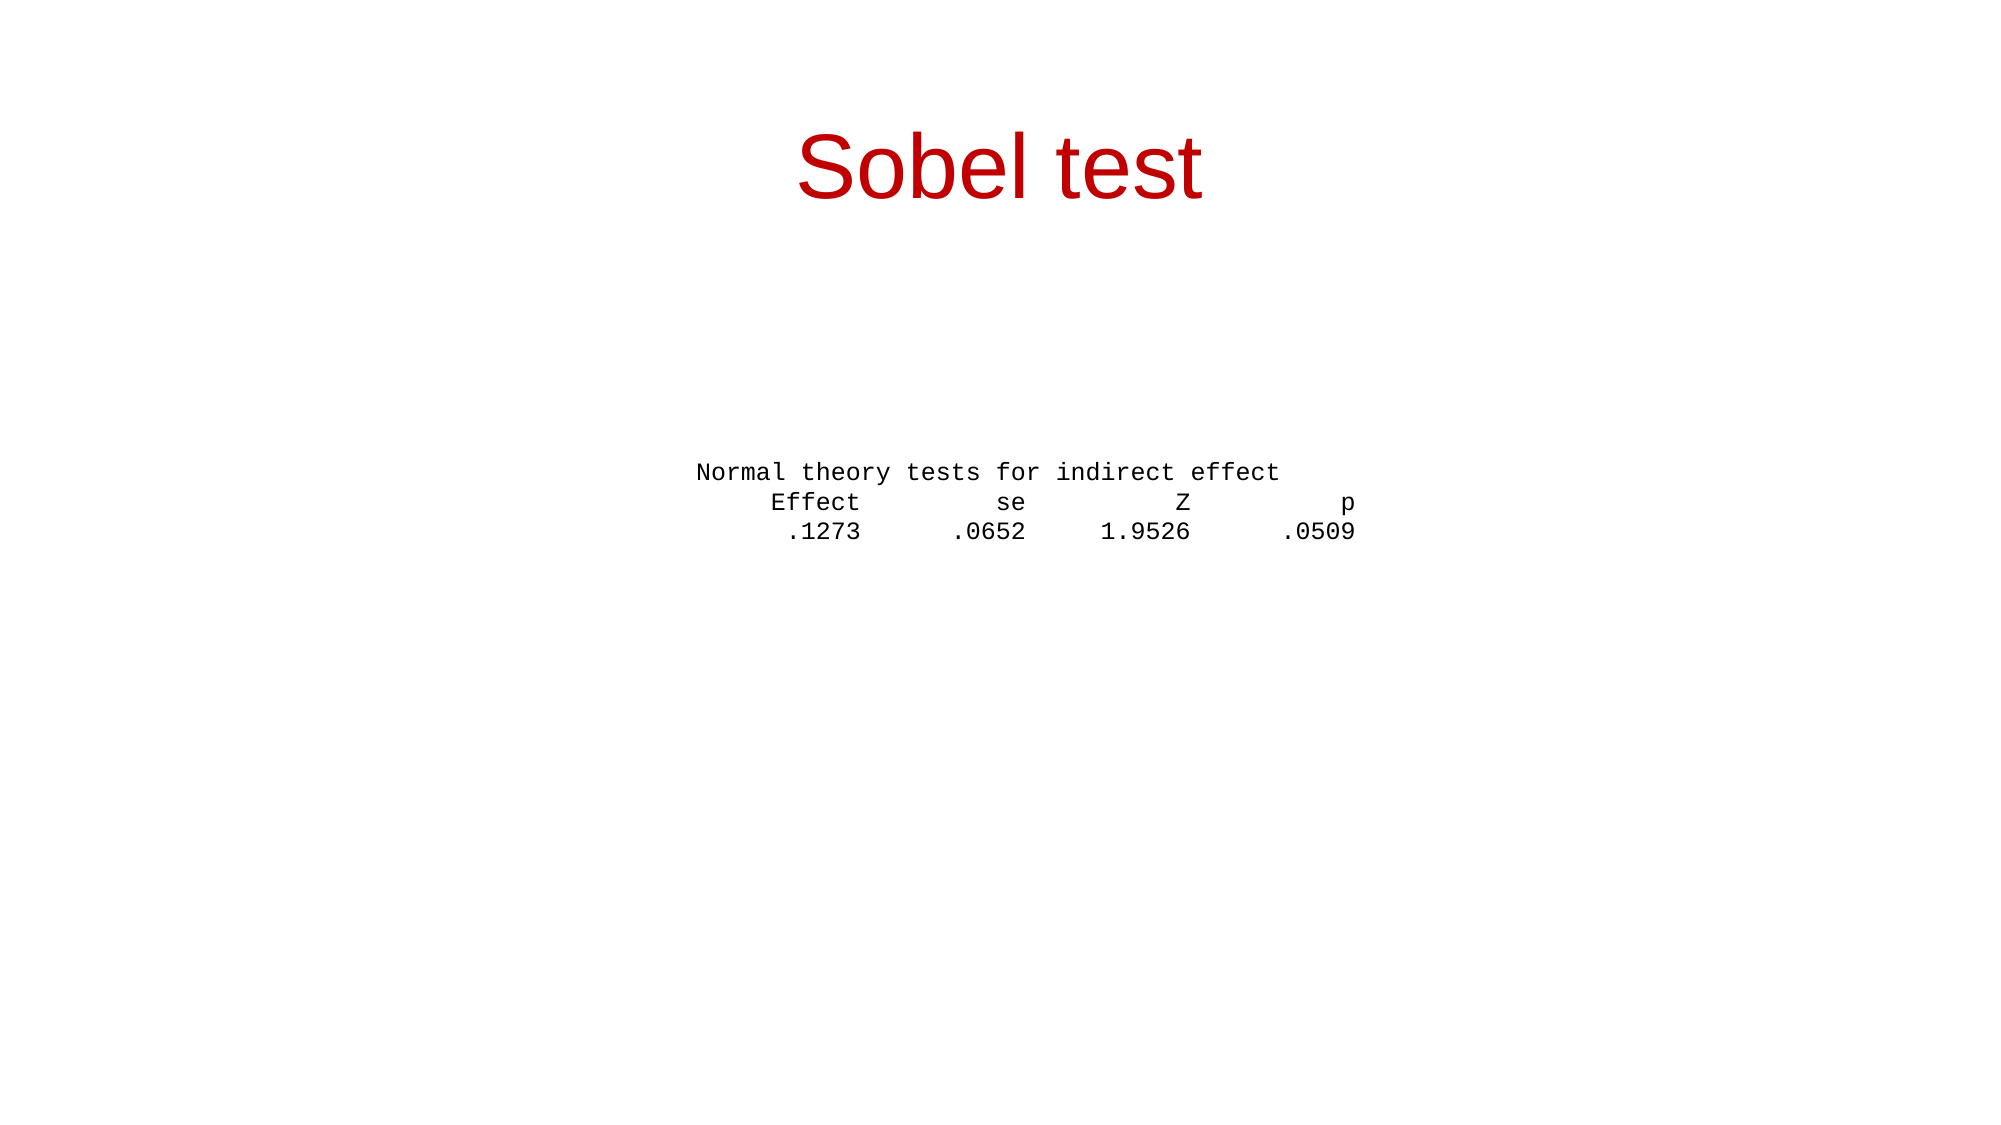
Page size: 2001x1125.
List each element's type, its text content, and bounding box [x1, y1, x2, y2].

text_box Normal theory tests for indirect effect Effect se Z p .1273 .0652 1.9526 .0509 [681, 447, 1432, 553]
title Sobel test [137, 59, 1863, 278]
